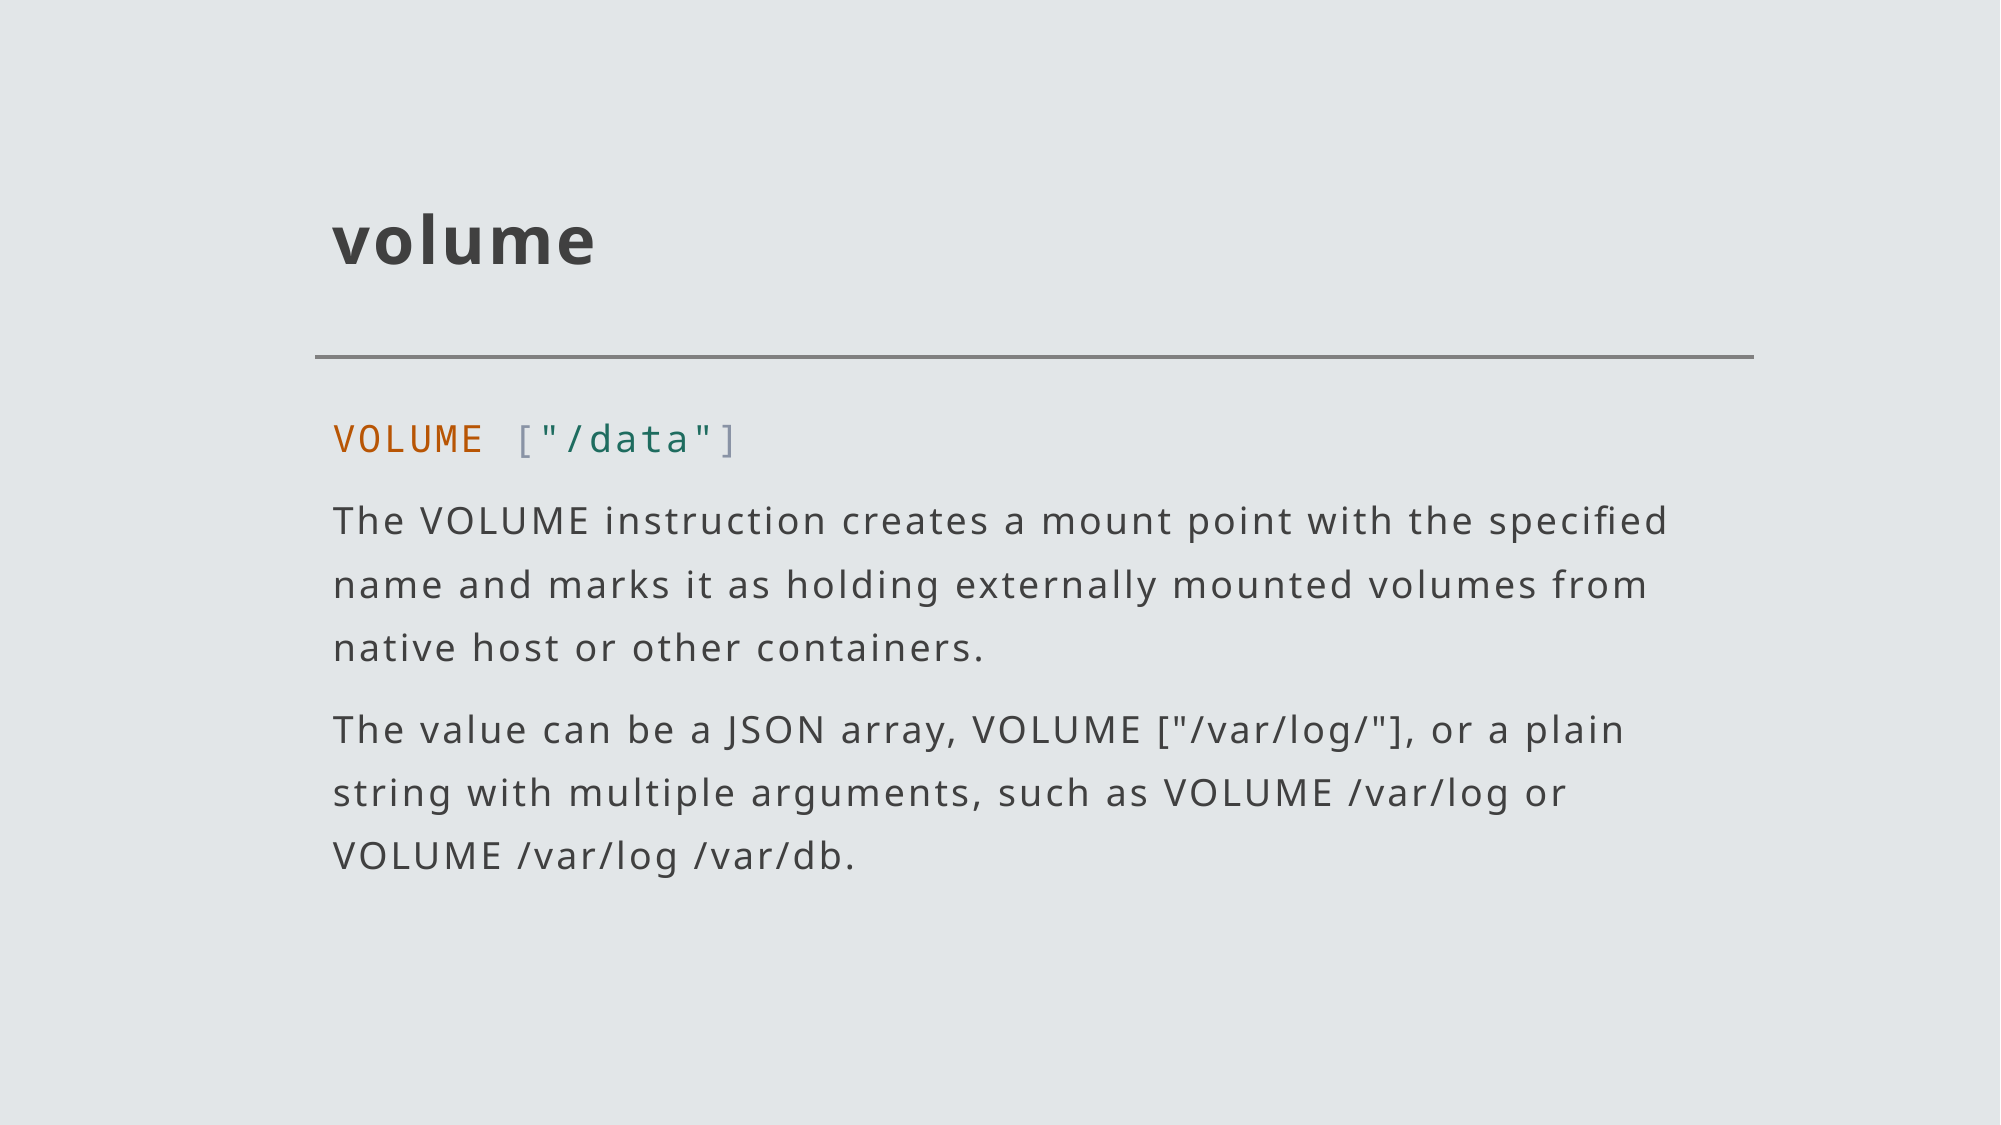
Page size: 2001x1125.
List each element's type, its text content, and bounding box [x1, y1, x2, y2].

title volume [315, 72, 1754, 294]
list VOLUME ["/data"] The VOLUME instruction creates a mount point with the specified name and marks it as holding externally mounted volumes from native host or other containers. The value can be a JSON array, VOLUME ["/var/log/"], or a plain string with multiple arguments, such as VOLUME /var/log or VOLUME /var/log /var/db. [315, 379, 1754, 979]
